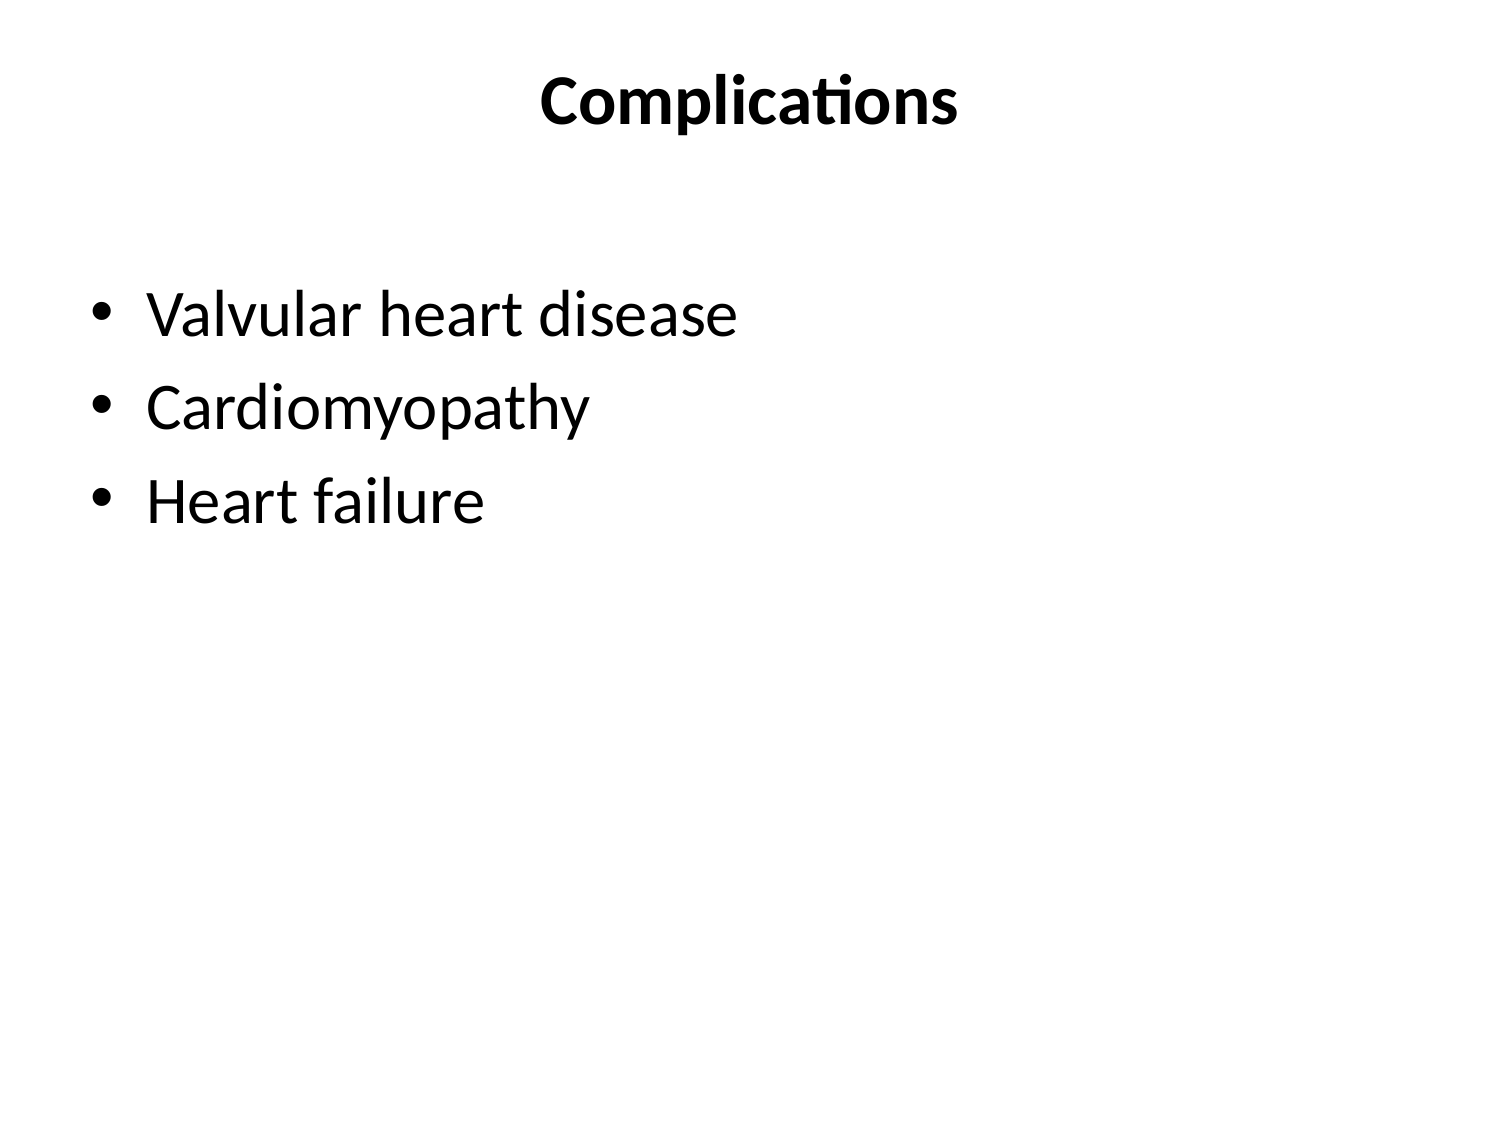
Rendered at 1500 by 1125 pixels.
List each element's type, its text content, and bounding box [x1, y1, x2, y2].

list Valvular heart disease Cardiomyopathy Heart failure [75, 262, 1425, 1005]
title Complications [75, 45, 1425, 233]
